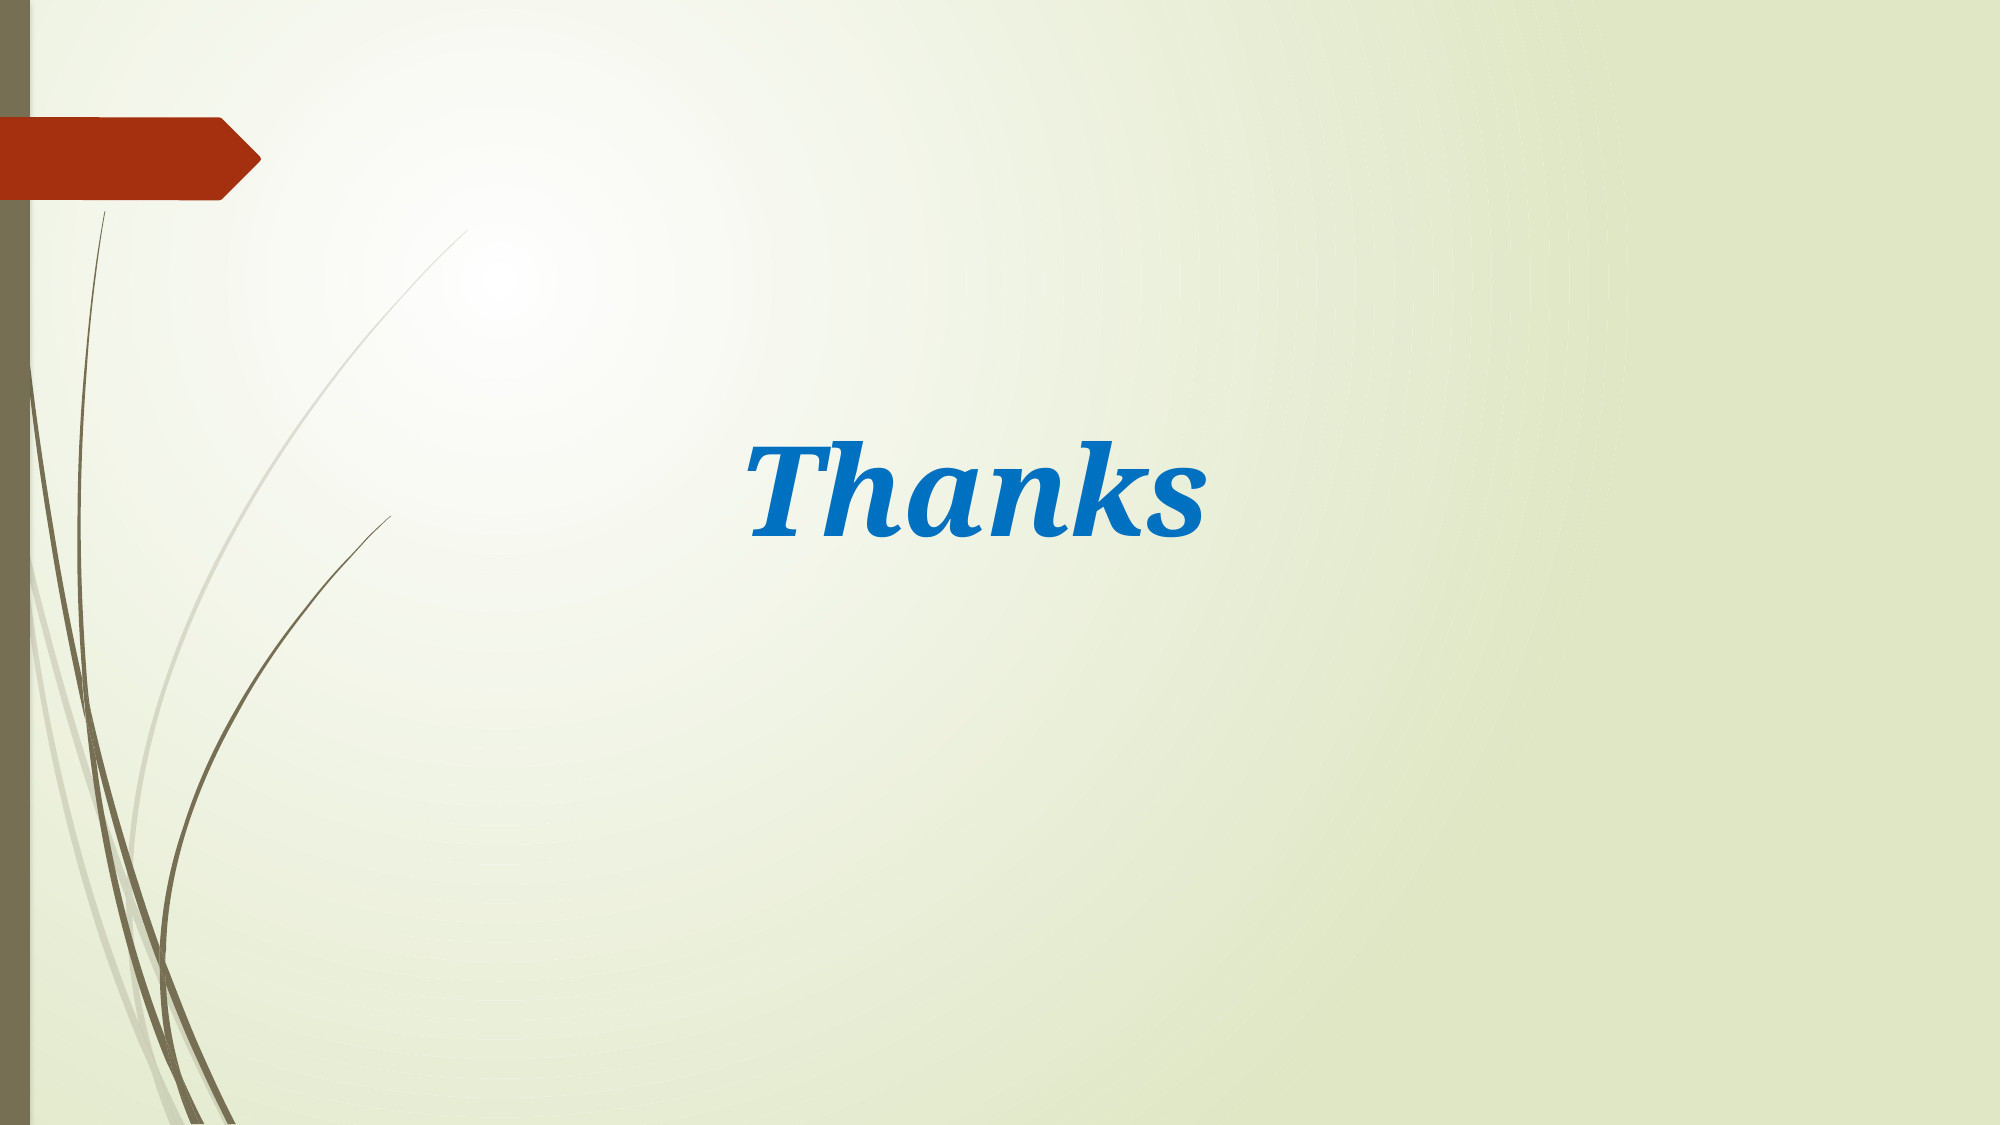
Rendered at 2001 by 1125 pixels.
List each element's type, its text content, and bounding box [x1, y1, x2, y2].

list Thanks [243, 233, 1706, 853]
